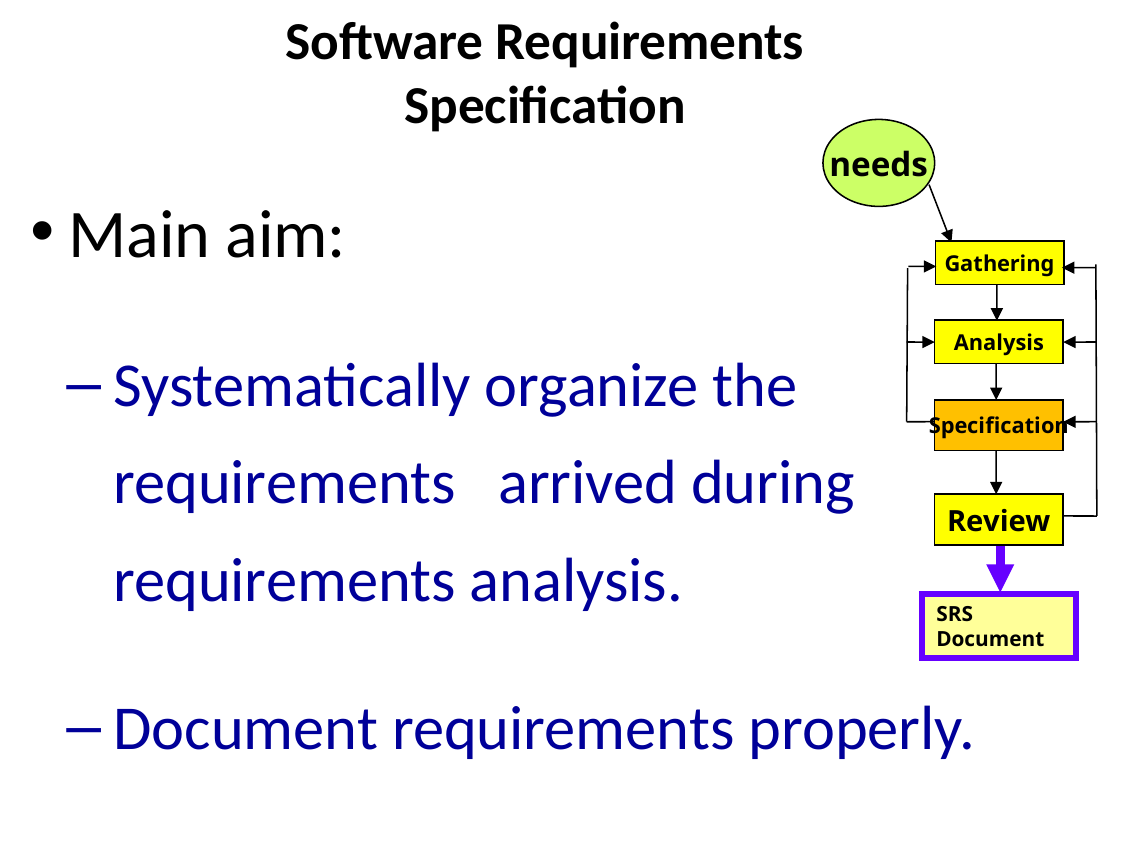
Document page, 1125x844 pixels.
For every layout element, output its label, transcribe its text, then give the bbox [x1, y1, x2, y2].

list Main aim: Systematically organize the requirements arrived during requirements analysis. Document requirements properly. [28, 150, 1125, 822]
title Software Requirements Specification [137, 0, 953, 140]
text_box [822, 119, 1098, 660]
